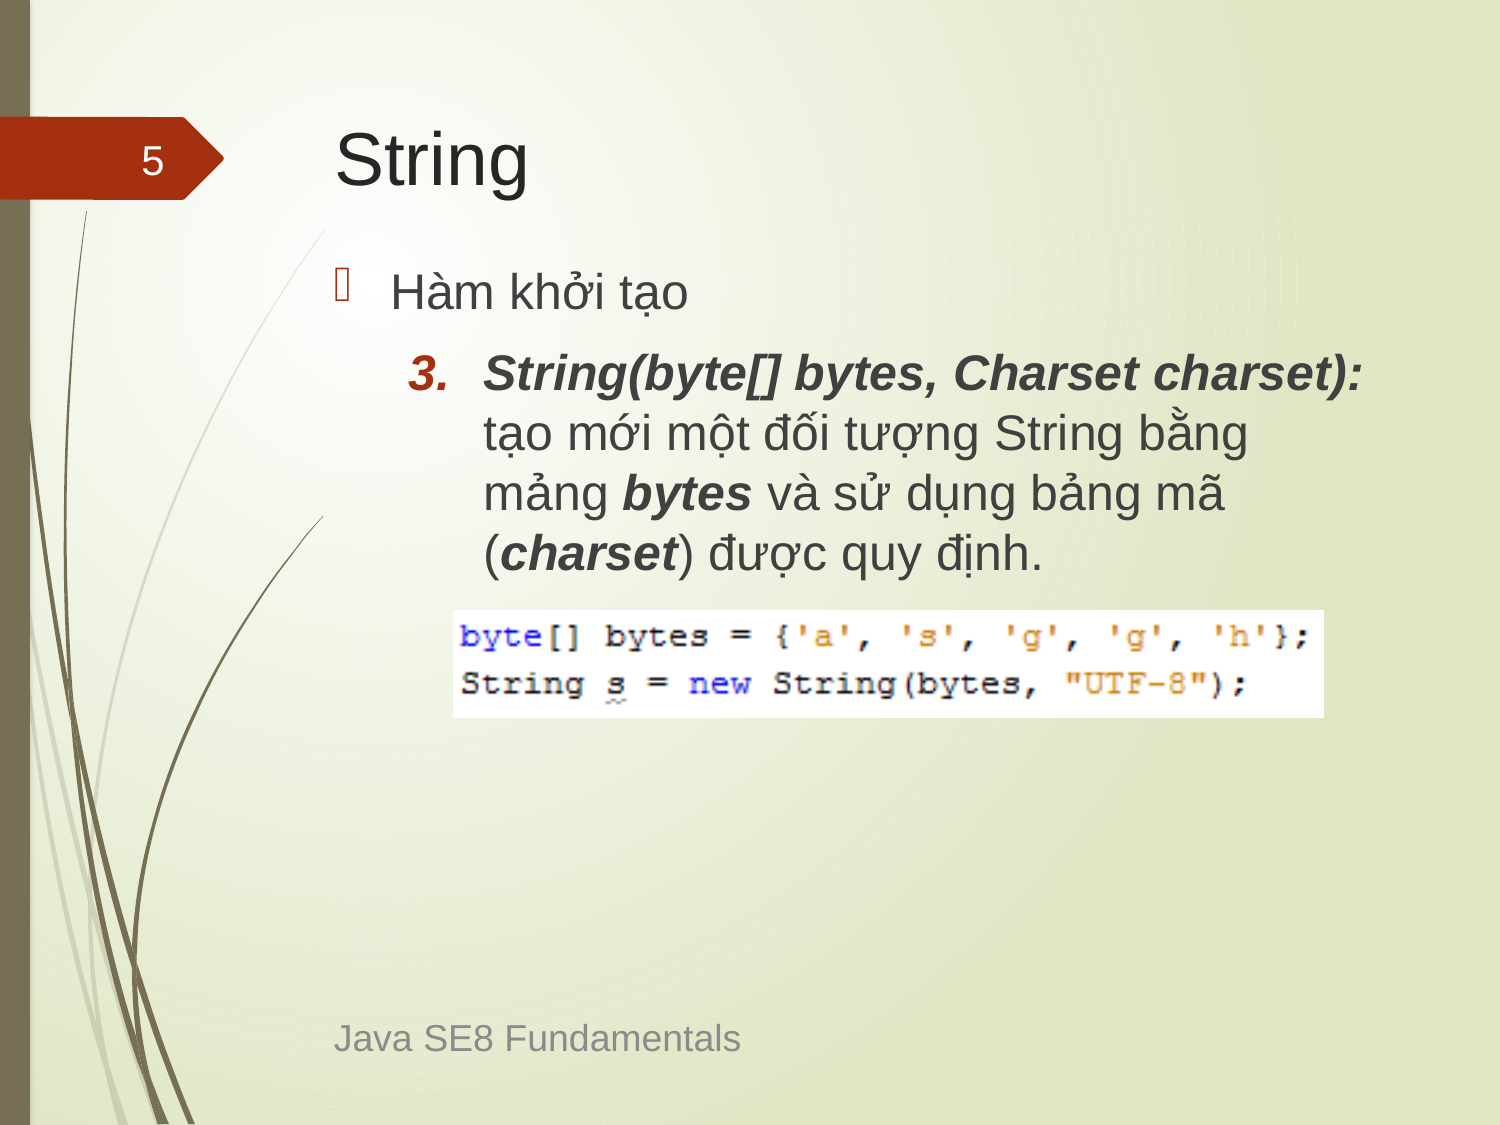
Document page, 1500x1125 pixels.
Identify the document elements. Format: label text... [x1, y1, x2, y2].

title String [319, 102, 1400, 222]
picture [453, 610, 1324, 718]
slide_number 5 [83, 129, 180, 190]
list Hàm khởi tạo String(byte[] bytes, Charset charset): tạo mới một đối tượng String bằng mảng bytes và sử dụng bảng mã (charset) được quy định. [318, 252, 1400, 981]
footer Java SE8 Fundamentals [318, 1006, 1257, 1067]
